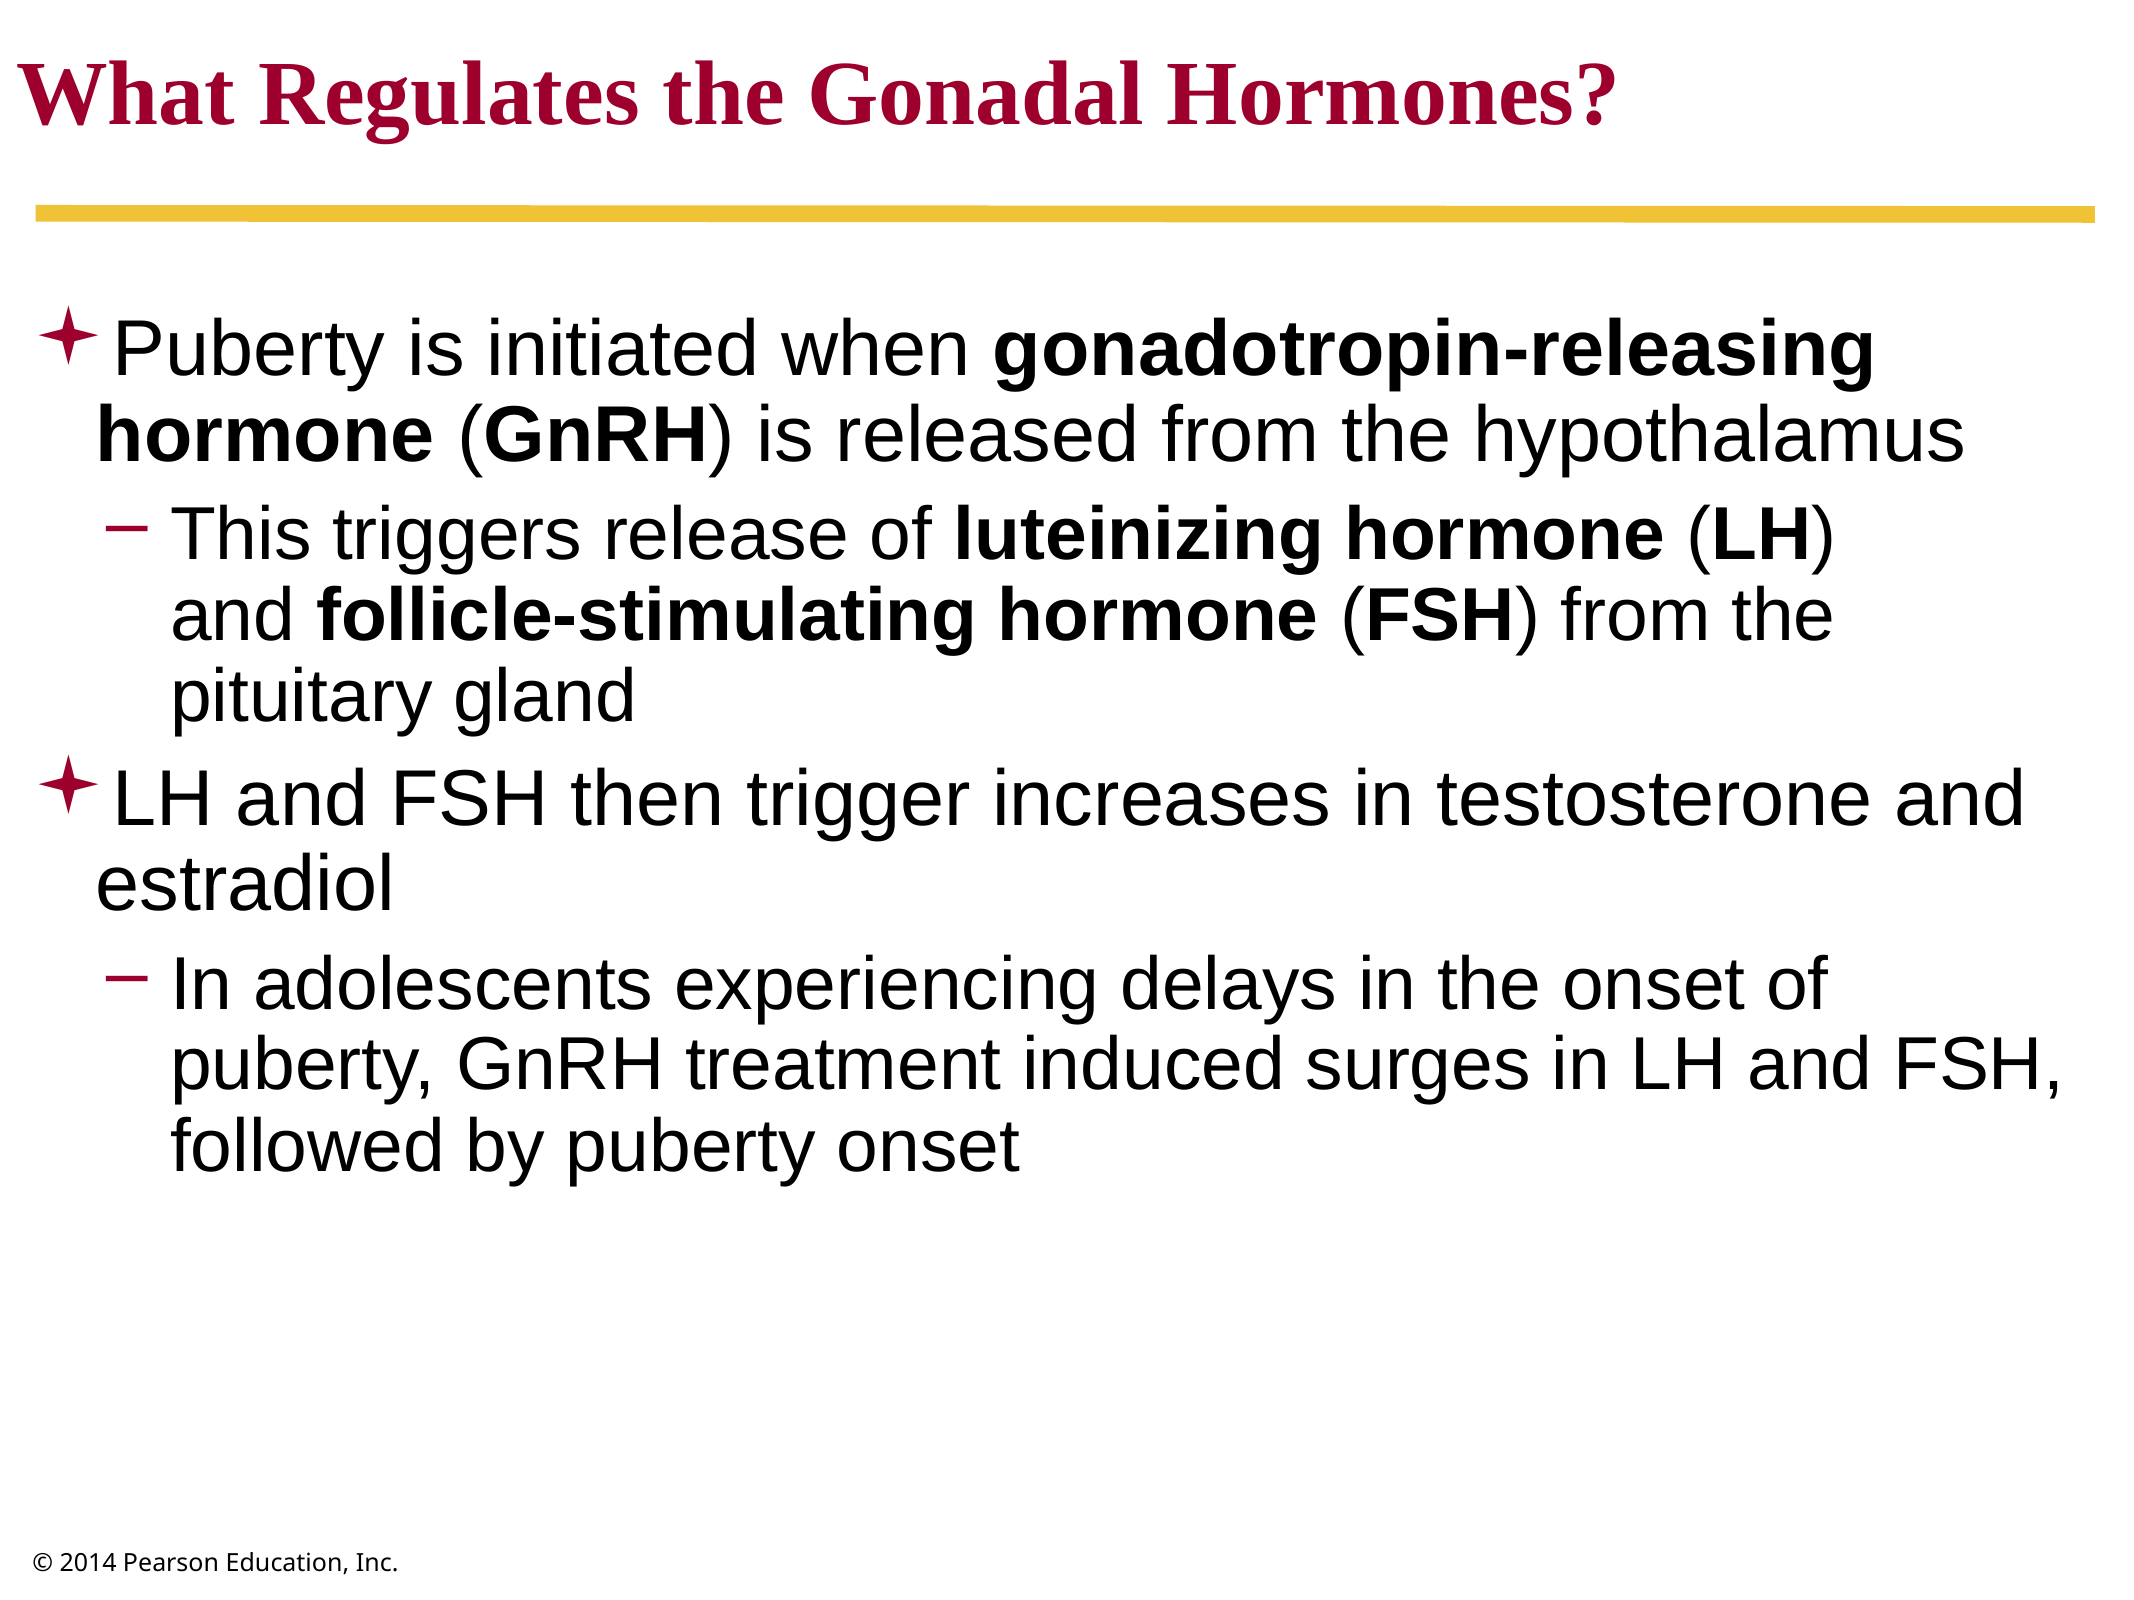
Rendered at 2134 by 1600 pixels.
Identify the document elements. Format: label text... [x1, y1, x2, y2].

list Puberty is initiated when gonadotropin-releasing hormone (GnRH) is released from the hypothalamus This triggers release of luteinizing hormone (LH) and follicle-stimulating hormone (FSH) from the pituitary gland LH and FSH then trigger increases in testosterone and estradiol In adolescents experiencing delays in the onset of puberty, GnRH treatment induced surges in LH and FSH, followed by puberty onset [33, 306, 2082, 1492]
title What Regulates the Gonadal Hormones? [15, 44, 2064, 238]
